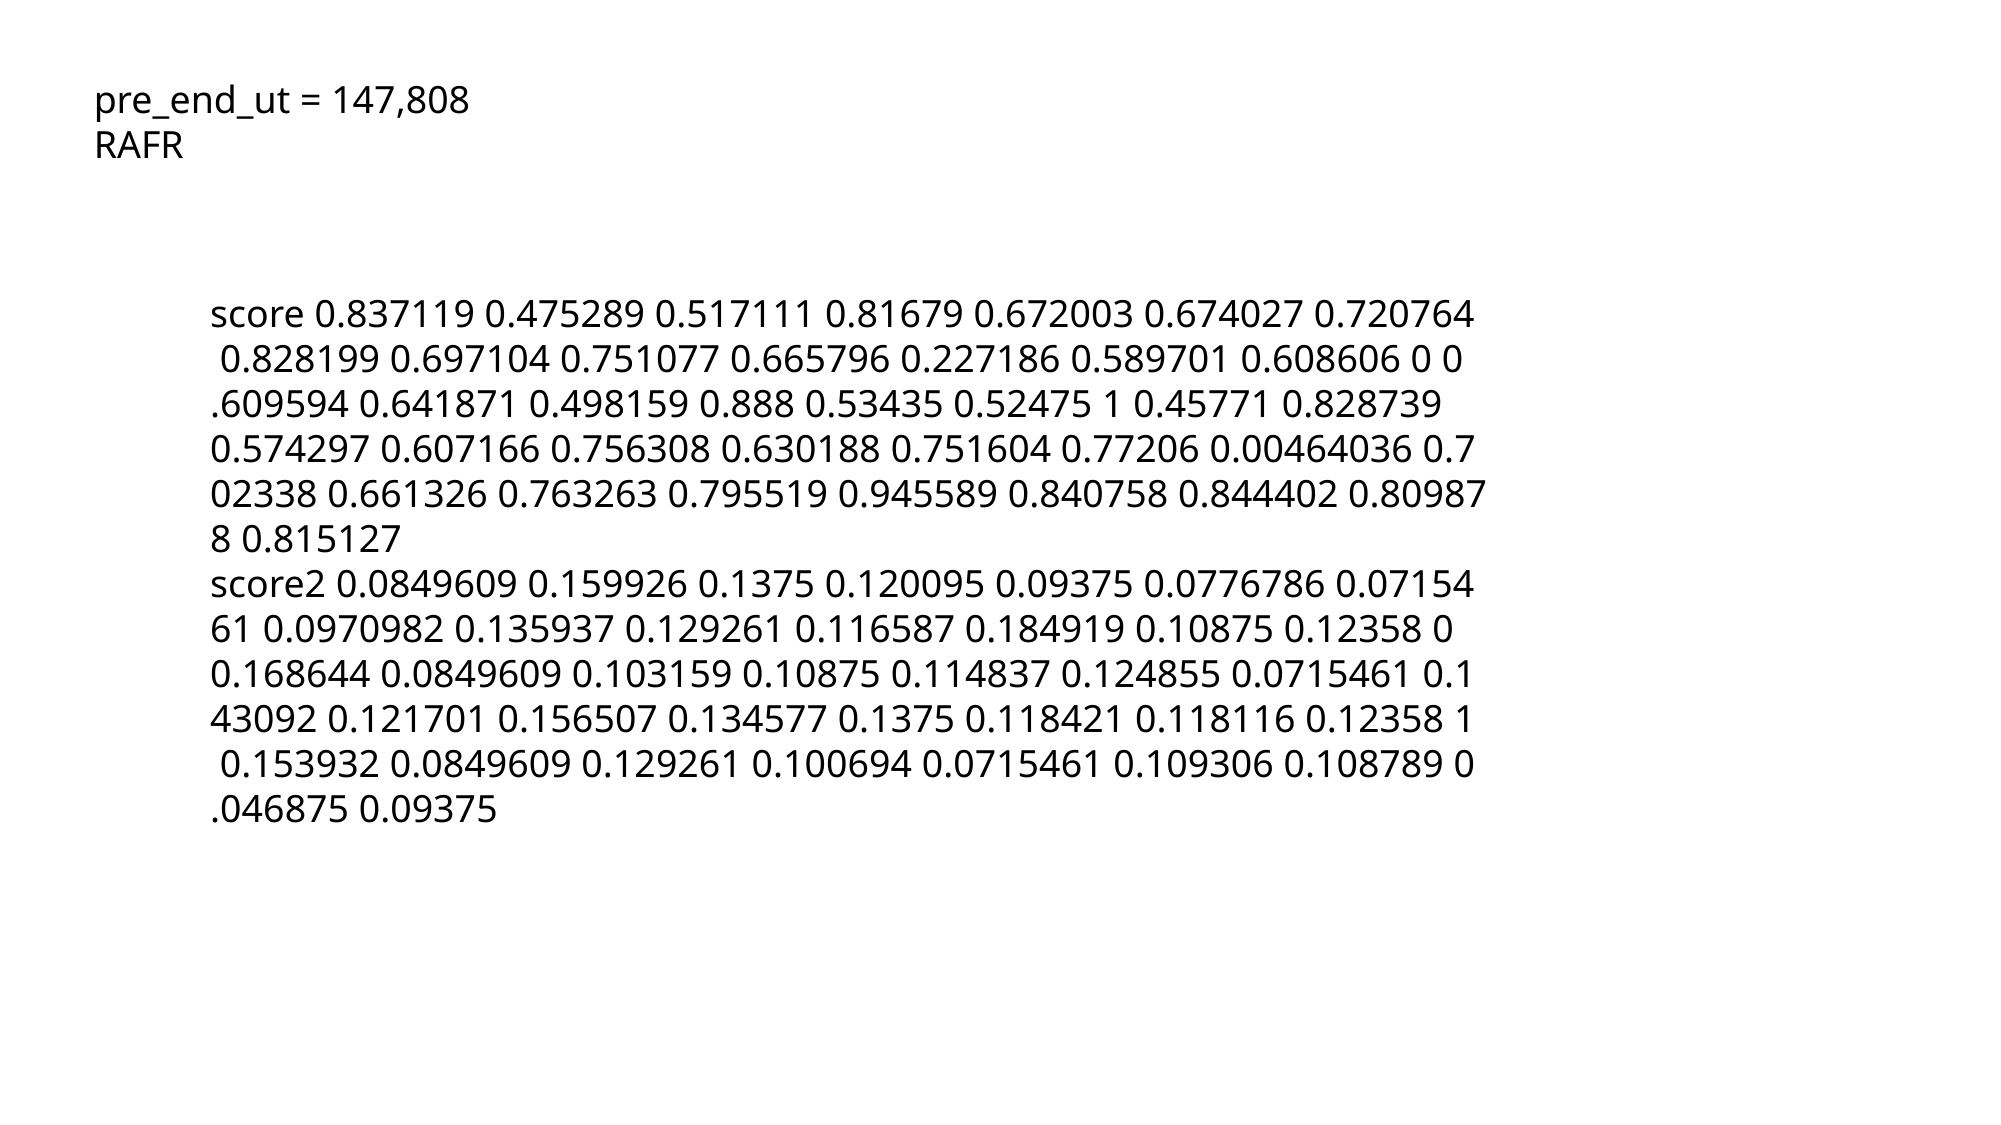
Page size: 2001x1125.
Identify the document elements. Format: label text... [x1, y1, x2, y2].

text_box pre_end_ut = 147,808 RAFR [79, 68, 486, 173]
text_box score 0.837119 0.475289 0.517111 0.81679 0.672003 0.674027 0.720764 0.828199 0.697104 0.751077 0.665796 0.227186 0.589701 0.608606 0 0 .609594 0.641871 0.498159 0.888 0.53435 0.52475 1 0.45771 0.828739 0.574297 0.607166 0.756308 0.630188 0.751604 0.77206 0.00464036 0.7 02338 0.661326 0.763263 0.795519 0.945589 0.840758 0.844402 0.80987 8 0.815127 score2 0.0849609 0.159926 0.1375 0.120095 0.09375 0.0776786 0.07154 61 0.0970982 0.135937 0.129261 0.116587 0.184919 0.10875 0.12358 0 0.168644 0.0849609 0.103159 0.10875 0.114837 0.124855 0.0715461 0.1 43092 0.121701 0.156507 0.134577 0.1375 0.118421 0.118116 0.12358 1 0.153932 0.0849609 0.129261 0.100694 0.0715461 0.109306 0.108789 0 .046875 0.09375 [195, 282, 1503, 837]
